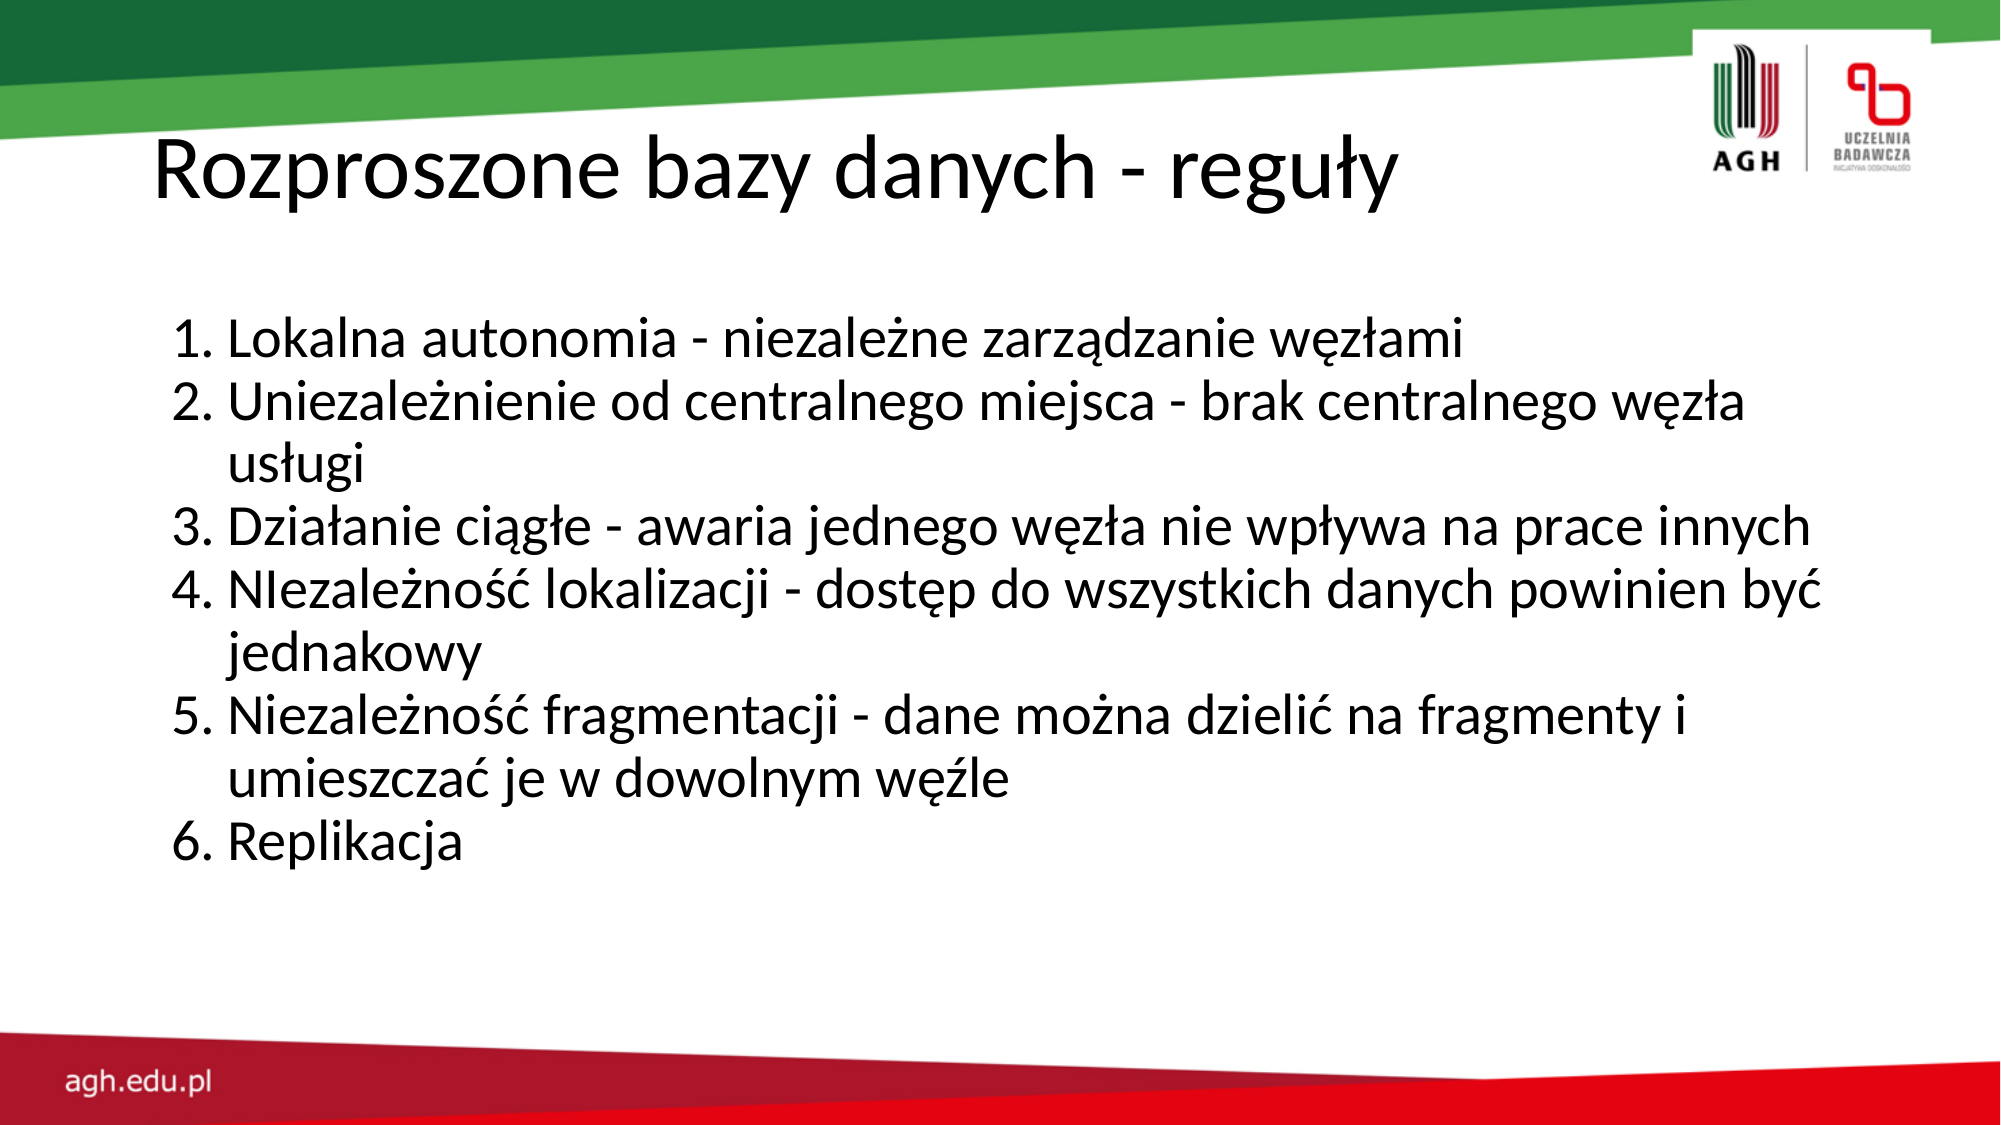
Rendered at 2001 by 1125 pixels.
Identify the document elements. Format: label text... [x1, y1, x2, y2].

title Rozproszone bazy danych - reguły [137, 59, 1863, 278]
picture [0, 0, 2001, 1125]
list Lokalna autonomia - niezależne zarządzanie węzłami Uniezależnienie od centralnego miejsca - brak centralnego węzła usługi Działanie ciągłe - awaria jednego węzła nie wpływa na prace innych NIezależność lokalizacji - dostęp do wszystkich danych powinien być jednakowy Niezależność fragmentacji - dane można dzielić na fragmenty i umieszczać je w dowolnym węźle Replikacja [137, 299, 1863, 1014]
